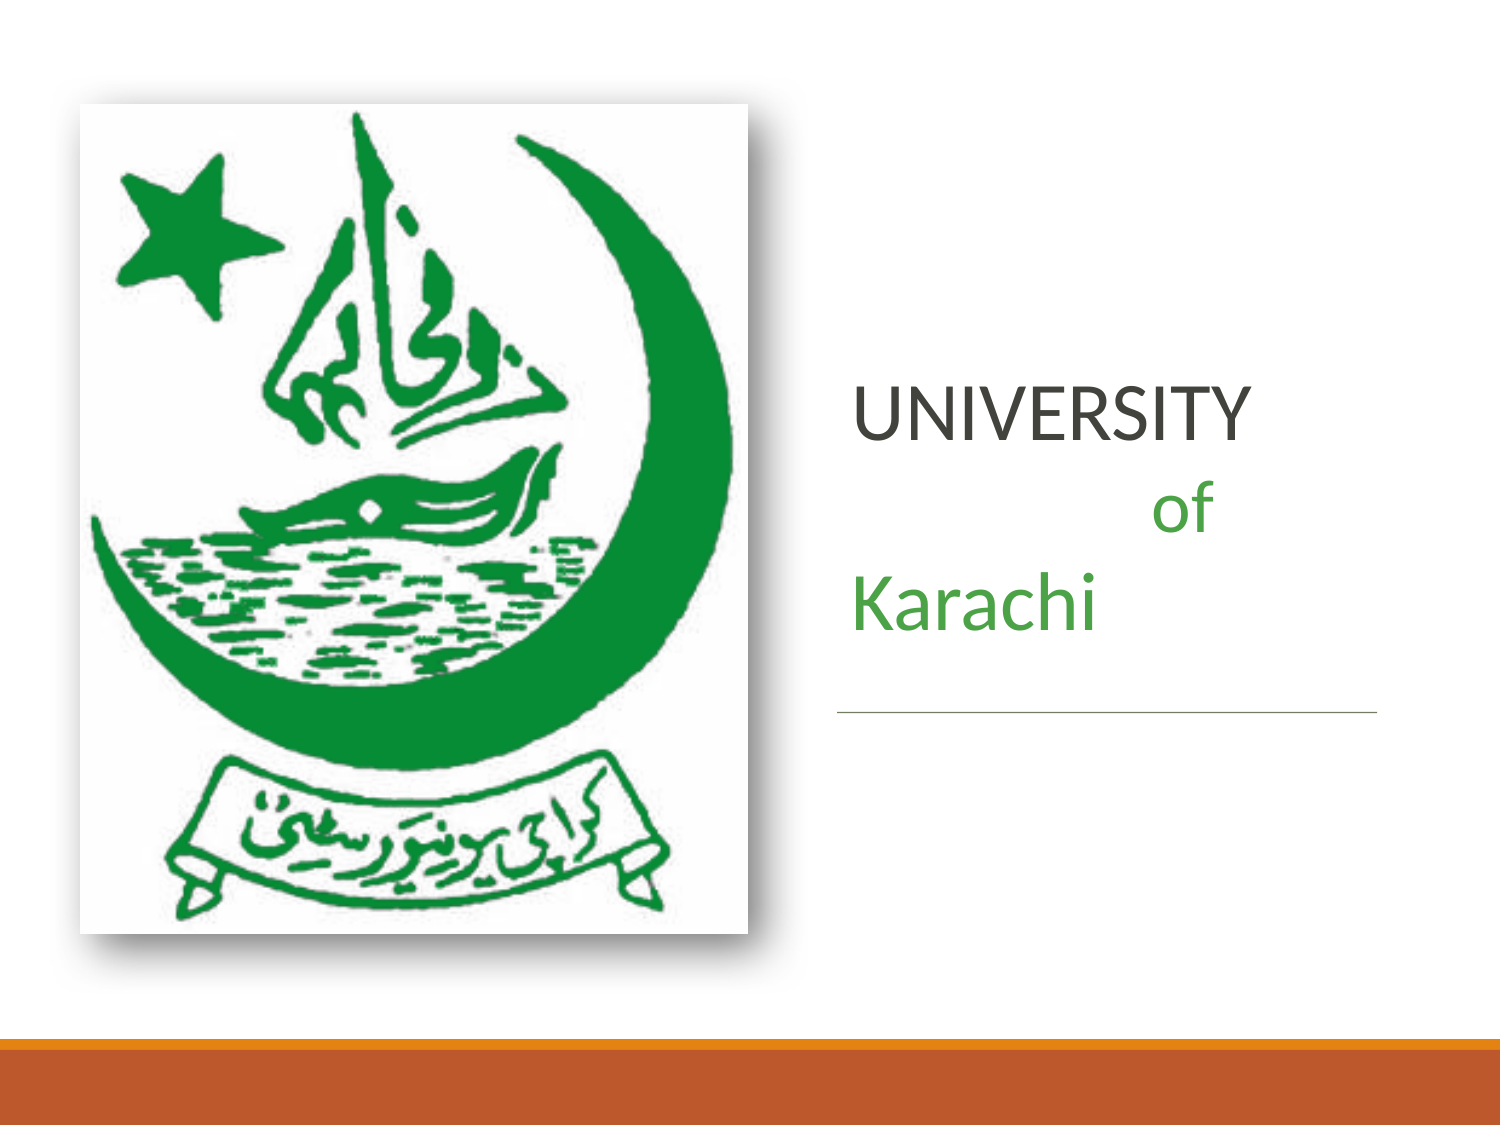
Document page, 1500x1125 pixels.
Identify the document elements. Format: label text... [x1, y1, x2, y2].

text_box [0, 1038, 1500, 1049]
picture [79, 104, 749, 935]
text_box [0, 1049, 1500, 1125]
text_box [0, 0, 1500, 1038]
text_box UNIVERSITY of Karachi [837, 349, 1363, 655]
